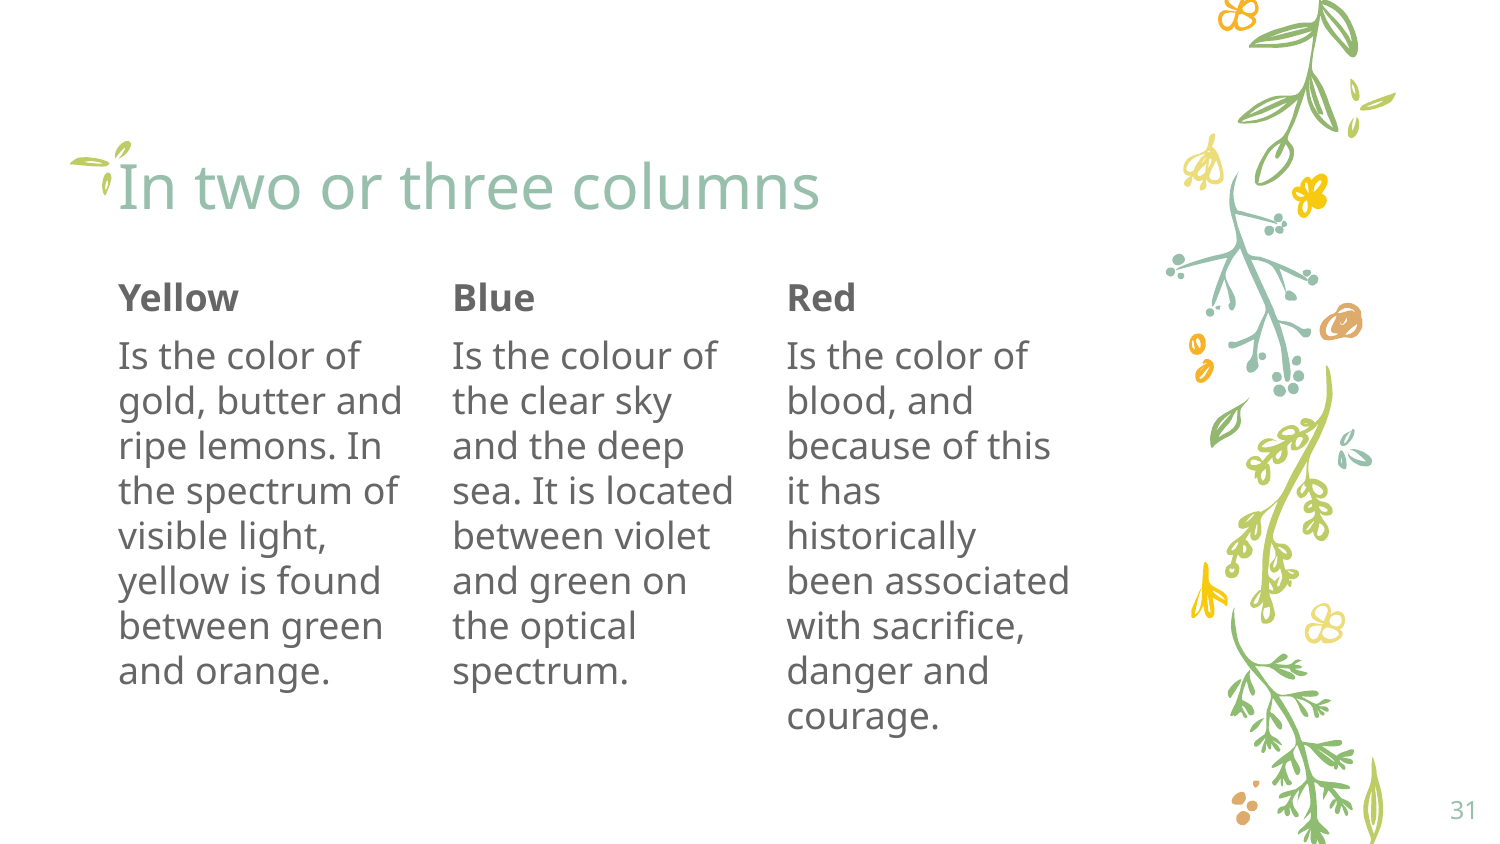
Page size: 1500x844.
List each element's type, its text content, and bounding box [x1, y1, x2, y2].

list Red Is the color of blood, and because of this it has historically been associated with sacrifice, danger and courage. [771, 259, 1089, 717]
title In two or three columns [103, 96, 1089, 237]
list Yellow Is the color of gold, butter and ripe lemons. In the spectrum of visible light, yellow is found between green and orange. [103, 259, 421, 717]
slide_number 31 [1403, 779, 1494, 844]
list Blue Is the colour of the clear sky and the deep sea. It is located between violet and green on the optical spectrum. [437, 259, 755, 717]
